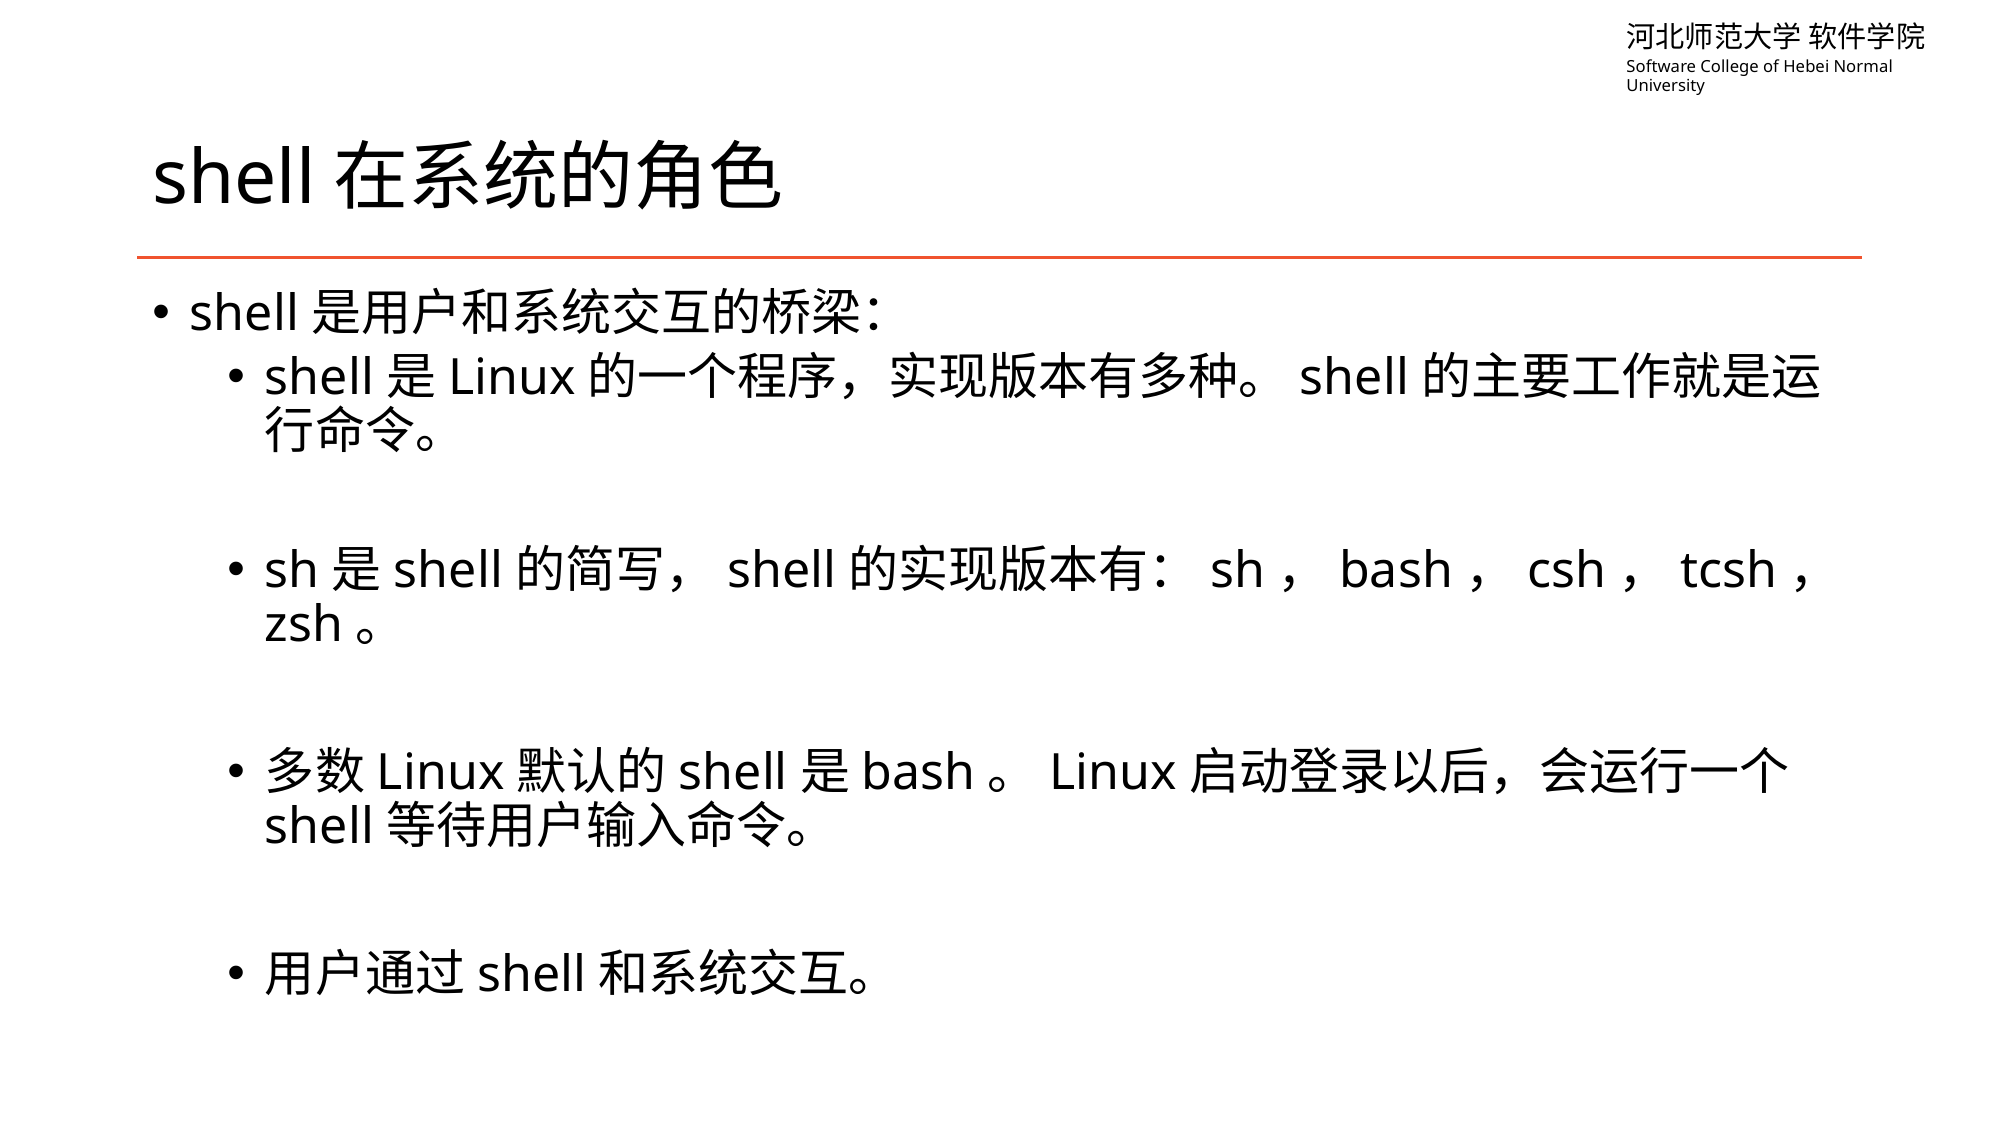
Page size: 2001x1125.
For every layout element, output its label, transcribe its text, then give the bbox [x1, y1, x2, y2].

title shell在系统的角色 [137, 120, 1863, 237]
list shell是用户和系统交互的桥梁： shell是Linux的一个程序，实现版本有多种。shell的主要工作就是运行命令。 sh是shell的简写，shell的实现版本有：sh，bash，csh，tcsh，zsh。 多数Linux默认的shell是bash。Linux启动登录以后，会运行一个shell等待用户输入命令。 用户通过shell和系统交互。 [137, 279, 1863, 1079]
